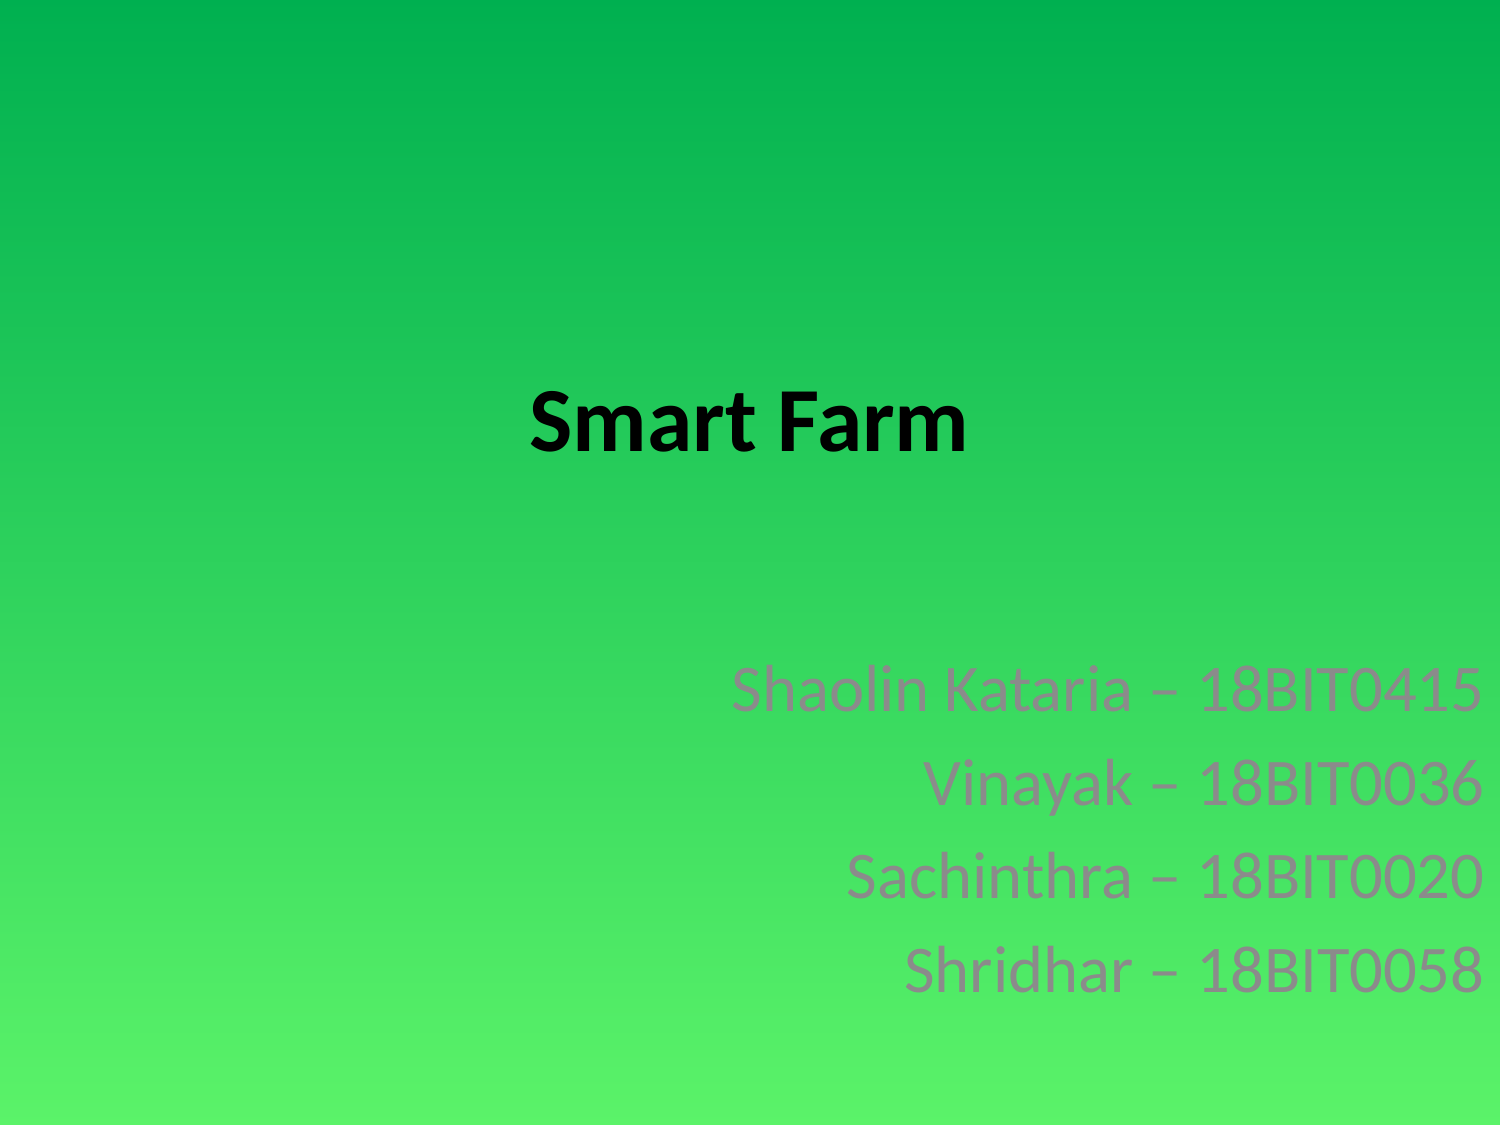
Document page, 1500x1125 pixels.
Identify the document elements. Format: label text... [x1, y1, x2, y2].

subtitle Shaolin Kataria – 18BIT0415 Vinayak – 18BIT0036 Sachinthra – 18BIT0020 Shridhar – 18BIT0058 [450, 637, 1500, 1088]
title Smart Farm [112, 349, 1388, 591]
